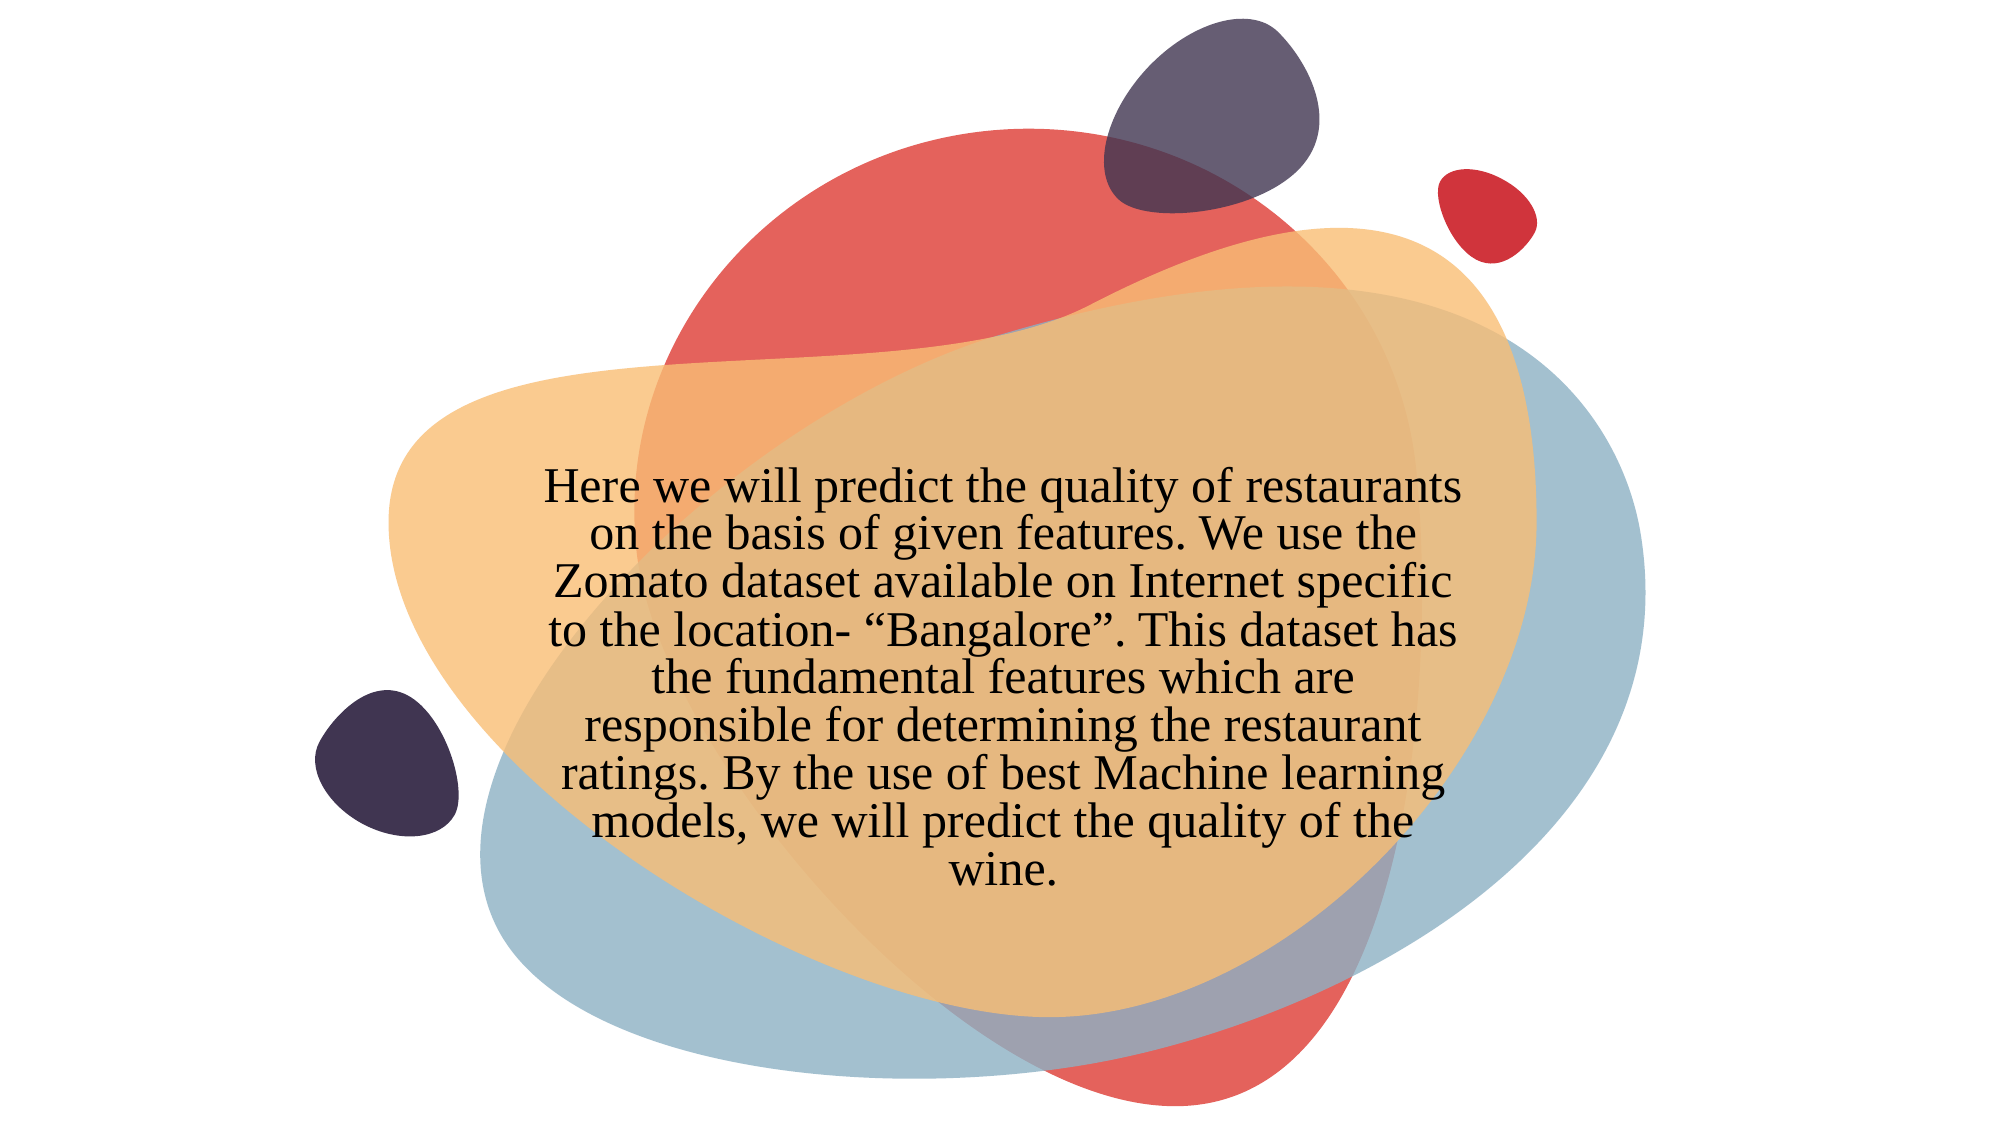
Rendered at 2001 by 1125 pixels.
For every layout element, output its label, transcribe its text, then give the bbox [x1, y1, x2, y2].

subtitle Here we will predict the quality of restaurants on the basis of given features. We use the Zomato dataset available on Internet specific to the location- “Bangalore”. This dataset has the fundamental features which are responsible for determining the restaurant ratings. By the use of best Machine learning models, we will predict the quality of the wine. [518, 413, 1489, 847]
